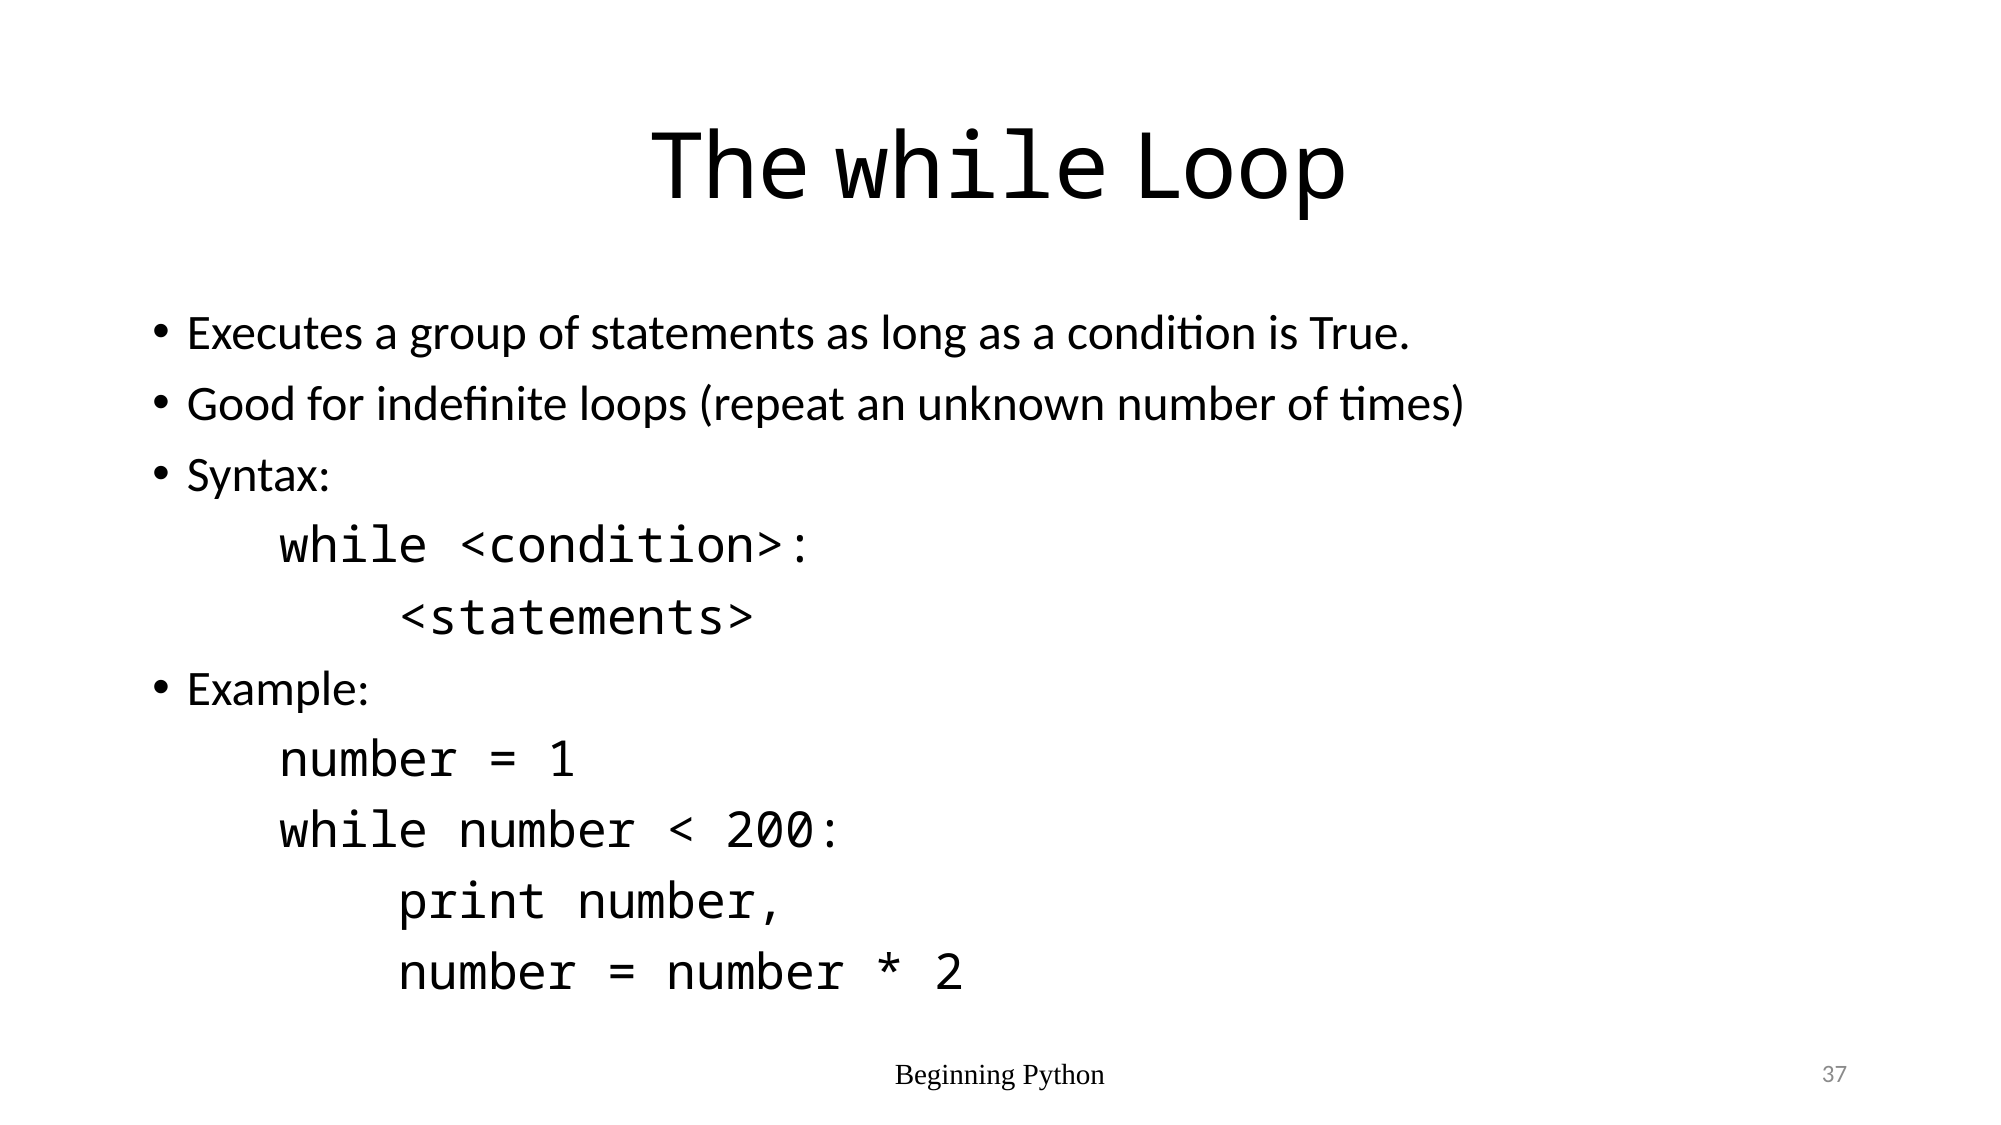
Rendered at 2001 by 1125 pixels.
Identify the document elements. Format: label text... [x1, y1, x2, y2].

title The while Loop [137, 59, 1863, 278]
footer Beginning Python [662, 1042, 1338, 1103]
list Executes a group of statements as long as a condition is True. Good for indefinite loops (repeat an unknown number of times) Syntax: while <condition>: <statements> Example: number = 1 while number < 200: print number, number = number * 2 [137, 299, 1863, 1014]
slide_number 37 [1412, 1042, 1863, 1103]
